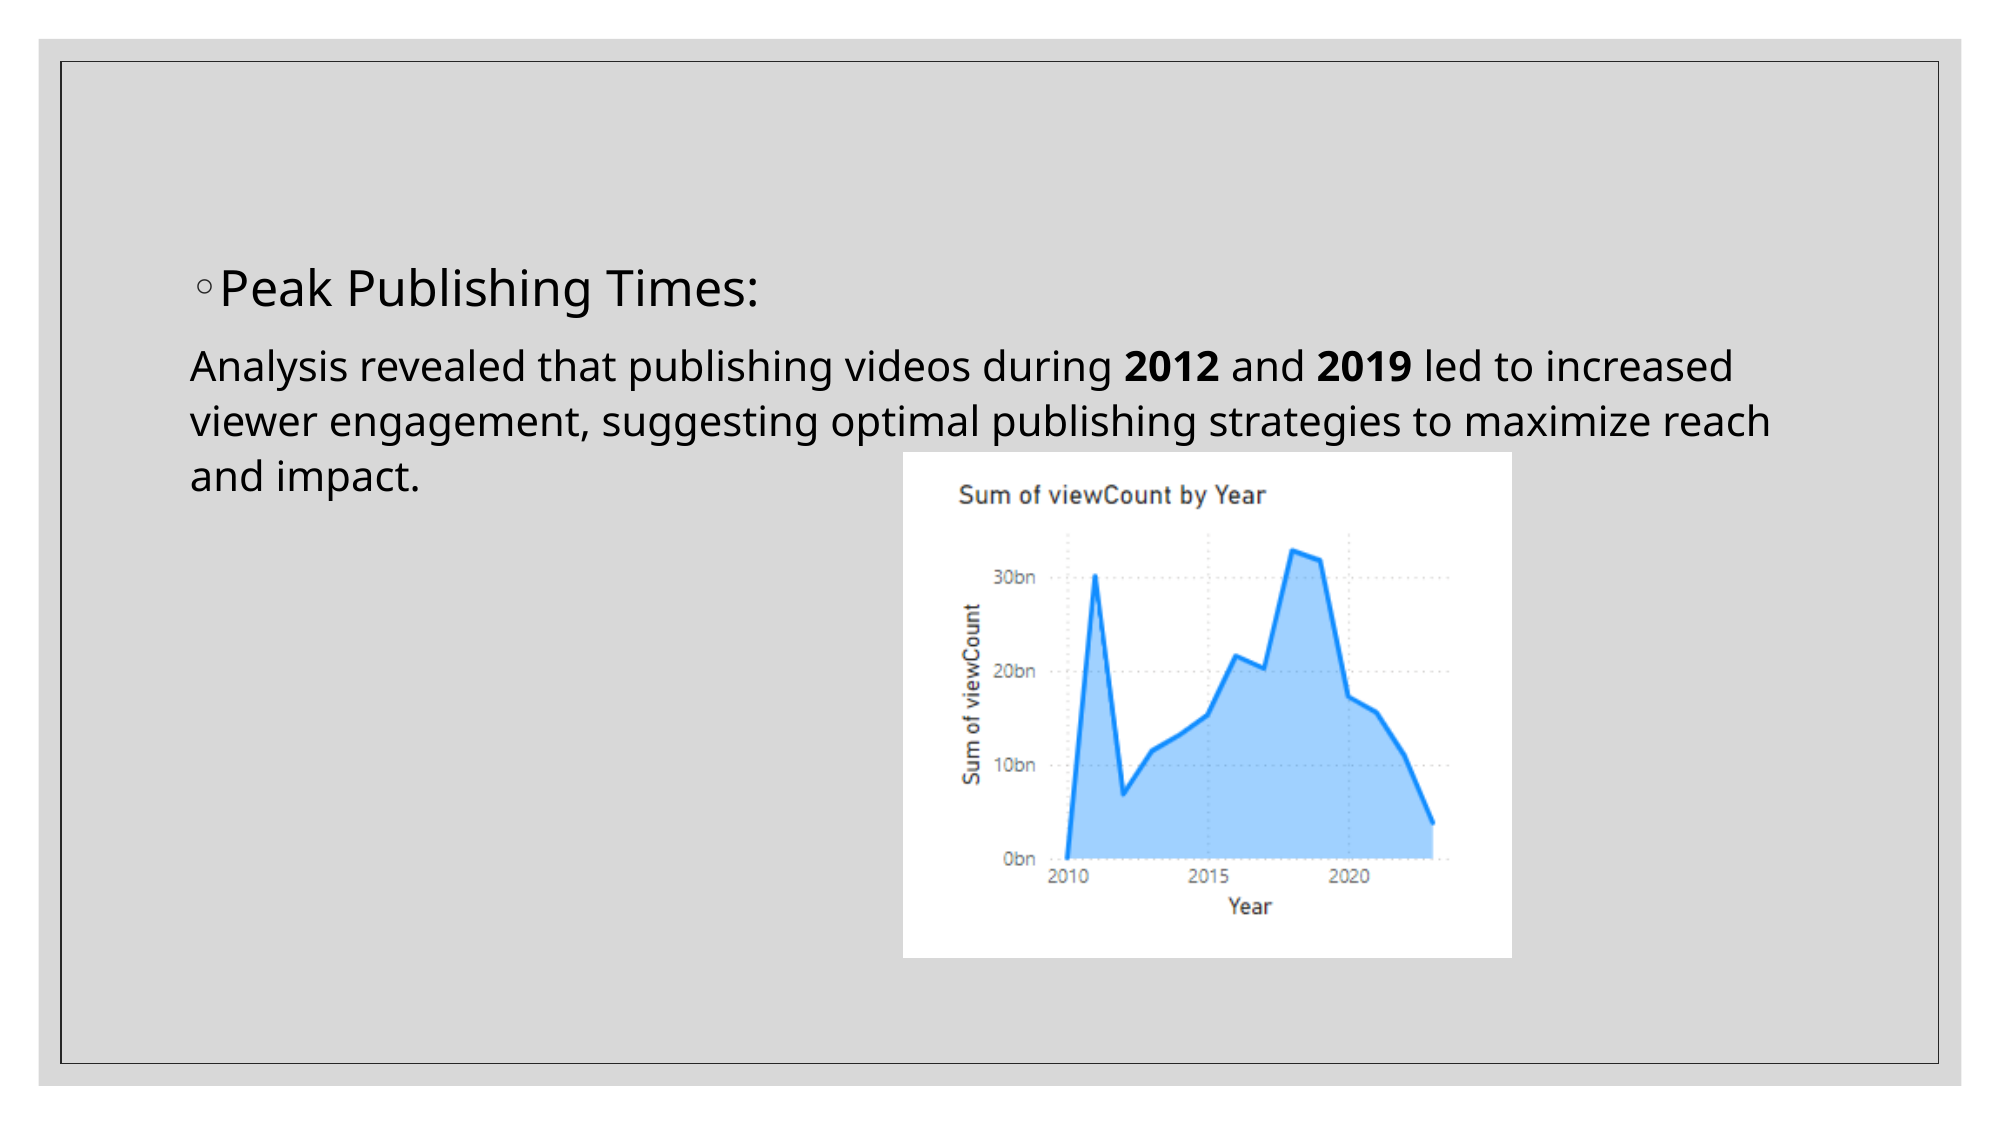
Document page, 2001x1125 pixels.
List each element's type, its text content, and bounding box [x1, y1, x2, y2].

list Peak Publishing Times: Analysis revealed that publishing videos during 2012 and 2019 led to increased viewer engagement, suggesting optimal publishing strategies to maximize reach and impact. [174, 242, 1825, 977]
picture [903, 452, 1512, 958]
